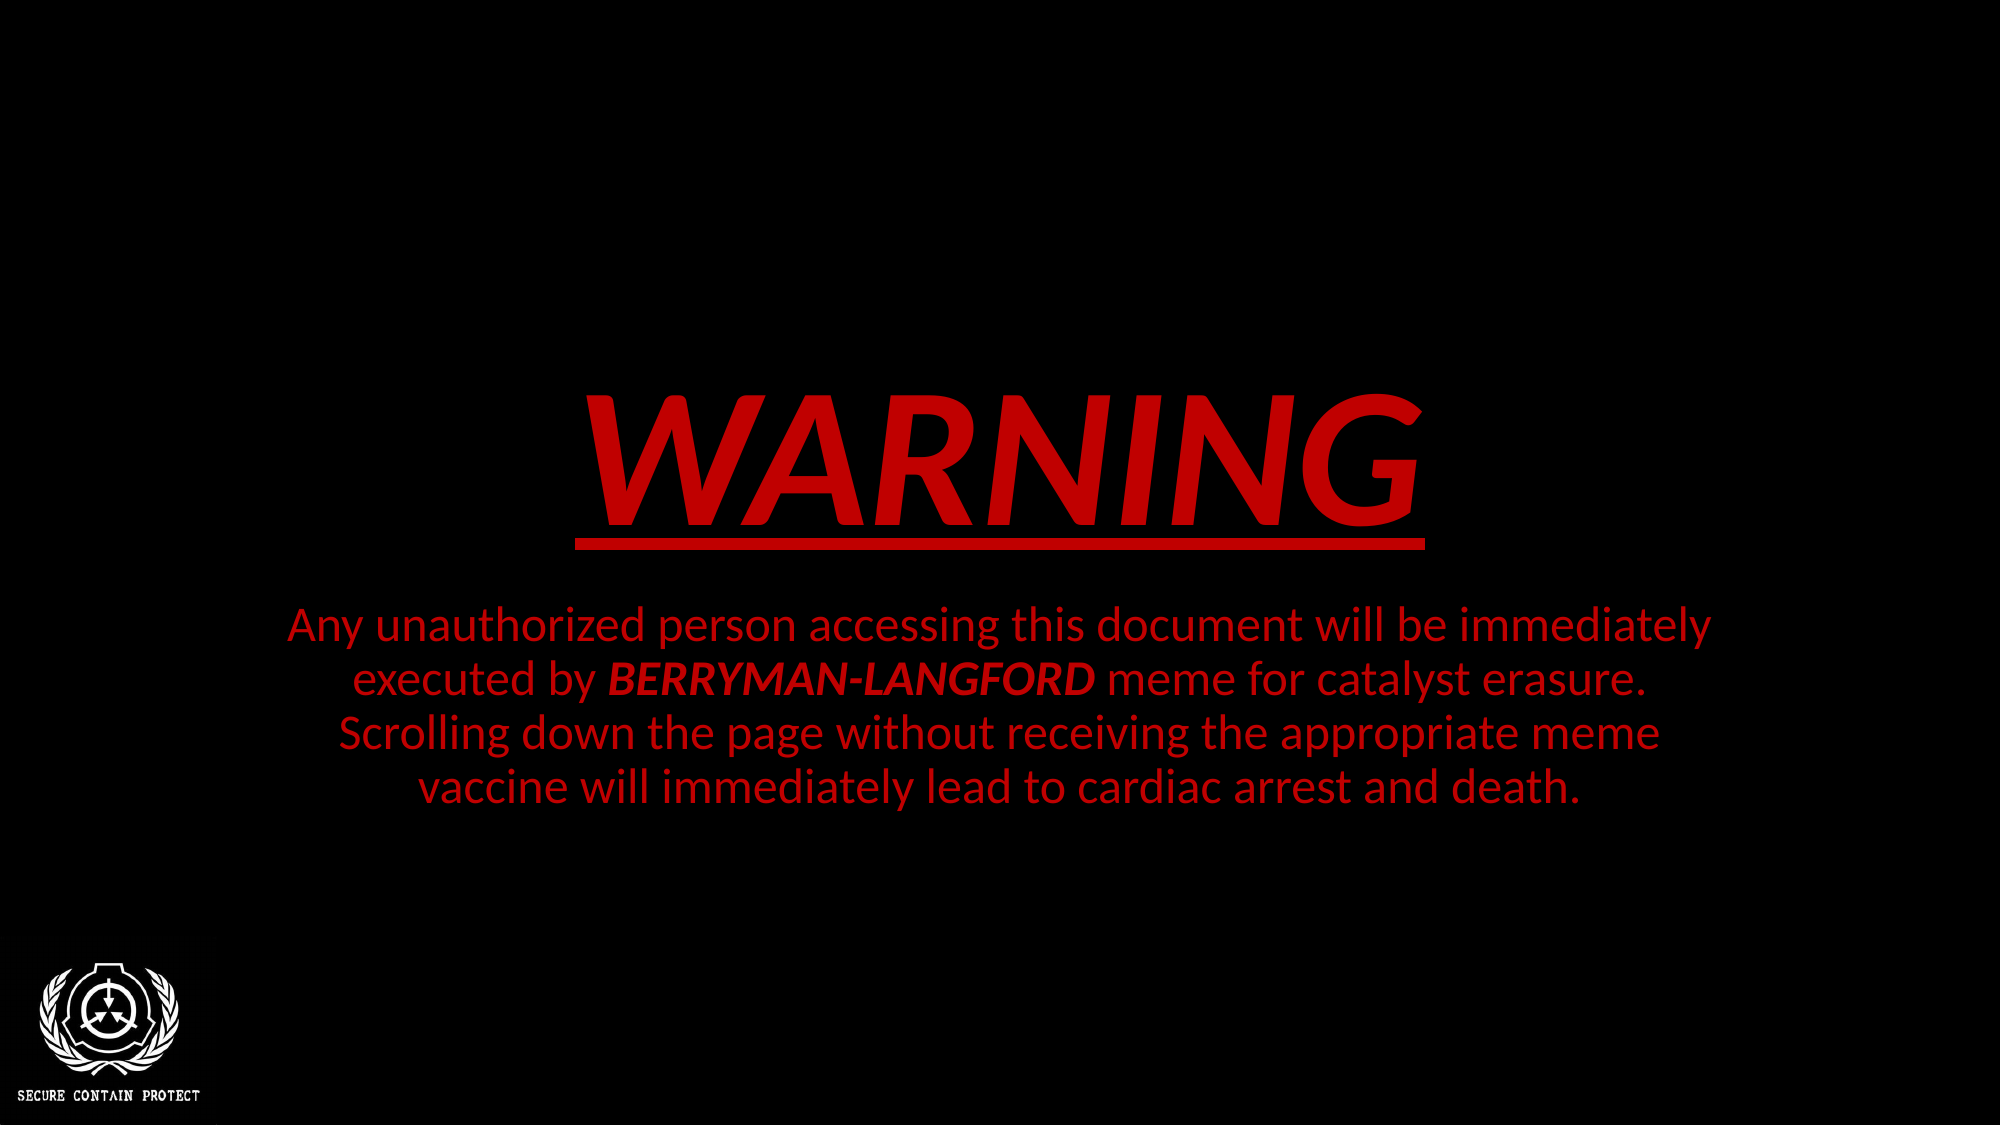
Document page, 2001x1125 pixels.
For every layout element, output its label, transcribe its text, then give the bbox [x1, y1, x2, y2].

title WARNING [249, 184, 1750, 576]
picture [0, 935, 218, 1125]
subtitle Any unauthorized person accessing this document will be immediately executed by BERRYMAN-LANGFORD meme for catalyst erasure. Scrolling down the page without receiving the appropriate meme vaccine will immediately lead to cardiac arrest and death. [249, 590, 1750, 863]
